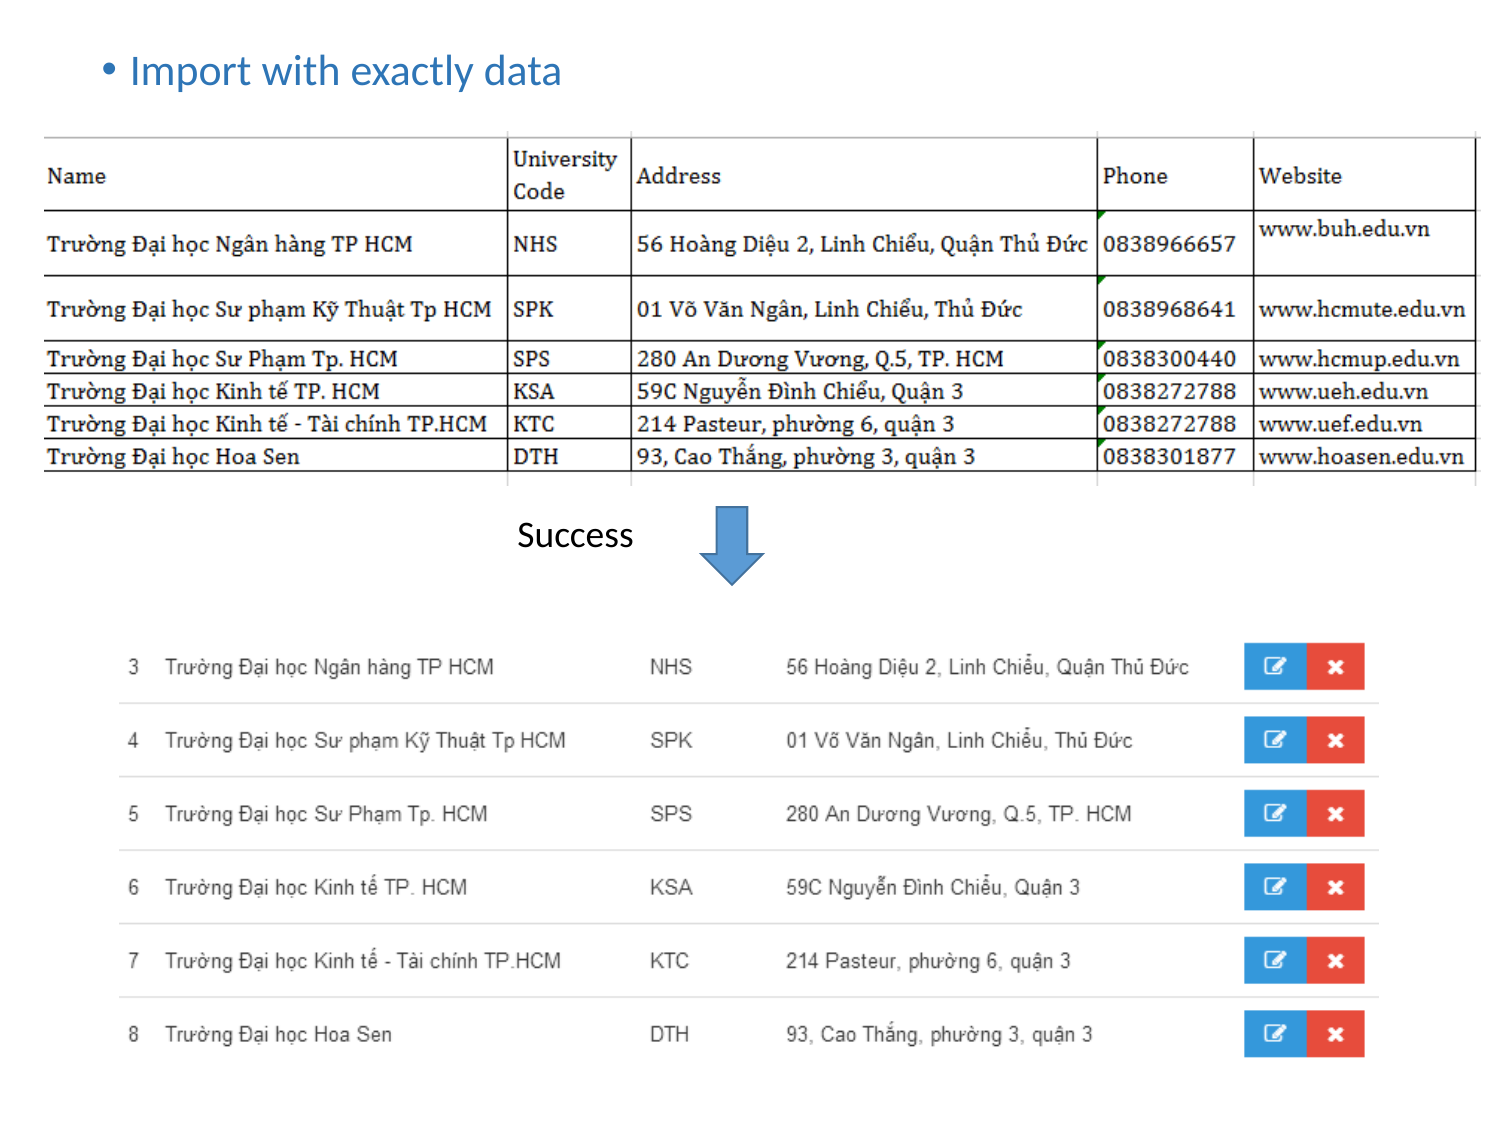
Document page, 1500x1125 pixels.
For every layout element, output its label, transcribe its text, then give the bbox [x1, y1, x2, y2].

picture [119, 637, 1379, 1071]
text_box Success [487, 506, 664, 559]
picture [44, 131, 1481, 486]
text_box [698, 506, 766, 587]
list Import with exactly data [86, 40, 1412, 131]
